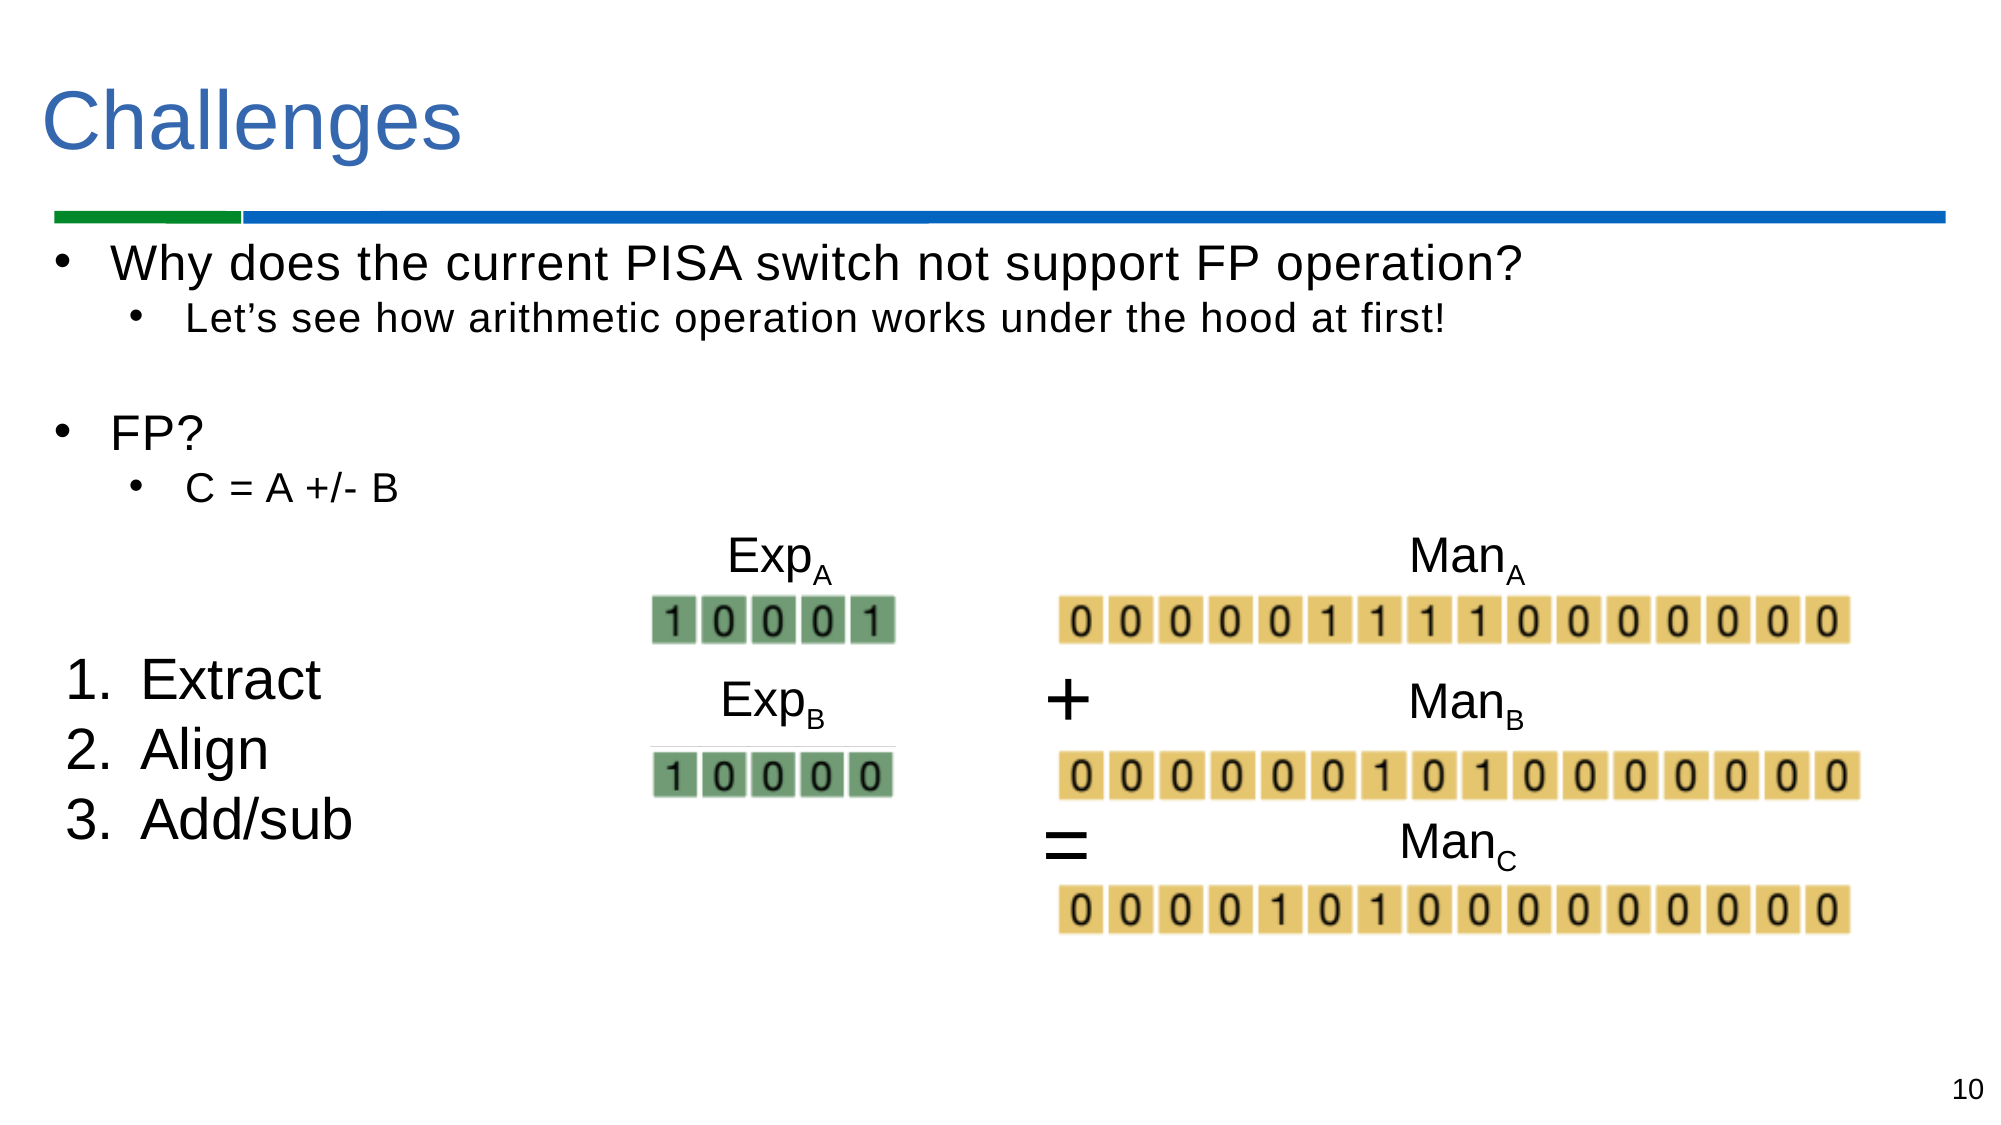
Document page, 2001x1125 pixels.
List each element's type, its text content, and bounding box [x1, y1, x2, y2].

text_box ManA [1368, 515, 1566, 591]
picture [646, 591, 899, 647]
picture [1054, 591, 1854, 647]
picture [1054, 879, 1854, 936]
text_box ExpA [681, 515, 878, 591]
text_box + [981, 637, 1179, 752]
slide_number 10 [1932, 1062, 1999, 1123]
text_box ManC [1360, 802, 1557, 879]
picture [649, 745, 896, 802]
picture [1054, 745, 1863, 802]
text_box = [979, 782, 1177, 898]
text_box Extract Align Add/sub [50, 633, 458, 859]
text_box ExpB [674, 659, 871, 743]
text_box ManB [1368, 660, 1565, 744]
text_box Challenges [39, 64, 2000, 167]
text_box Why does the current PISA switch not support FP operation? Let’s see how arithmetic operation works under the hood at first! FP? C = A +/- B [39, 223, 1777, 568]
